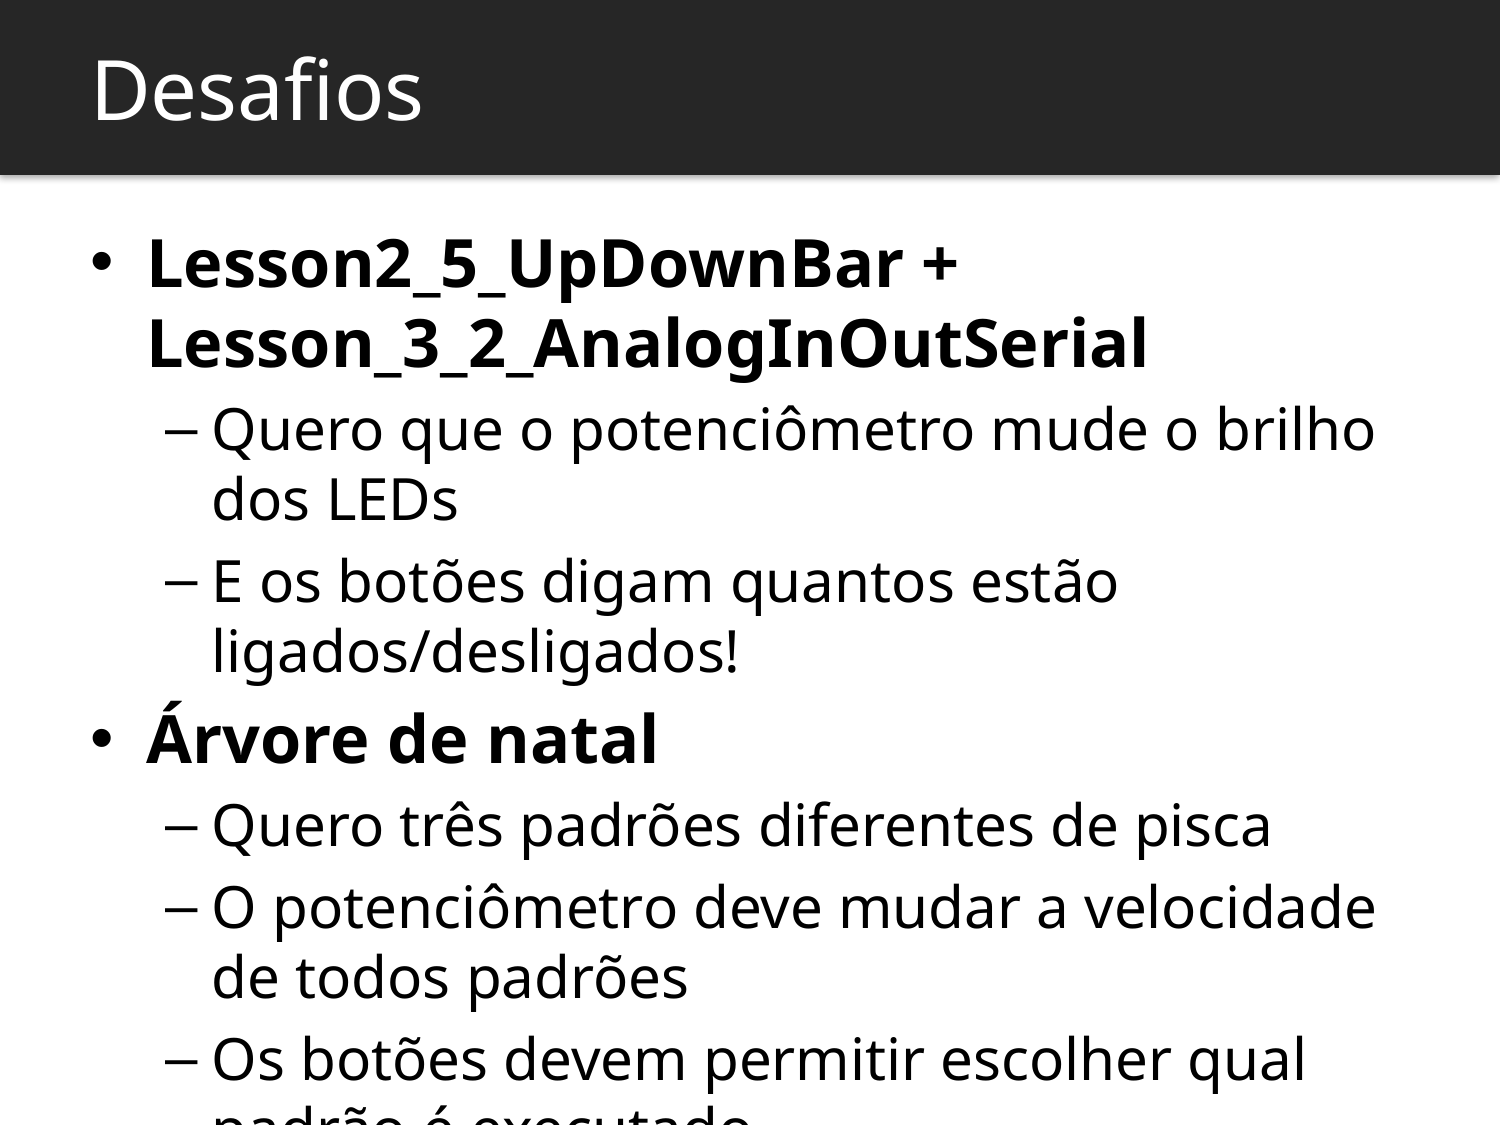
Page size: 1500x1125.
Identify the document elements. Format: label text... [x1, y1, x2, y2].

text_box [0, 0, 1500, 176]
list Lesson2_5_UpDownBar + Lesson_3_2_AnalogInOutSerial Quero que o potenciômetro mude o brilho dos LEDs E os botões digam quantos estão ligados/desligados! Árvore de natal Quero três padrões diferentes de pisca O potenciômetro deve mudar a velocidade de todos padrões Os botões devem permitir escolher qual padrão é executado Entradas Saídas Botões: pinos A1 e A2 LEDs: pinos 11, 10, 9, 6, 5, 3 Potenciômetro: pino A0 [75, 212, 1425, 1005]
text_box Desafios [74, 0, 1425, 175]
